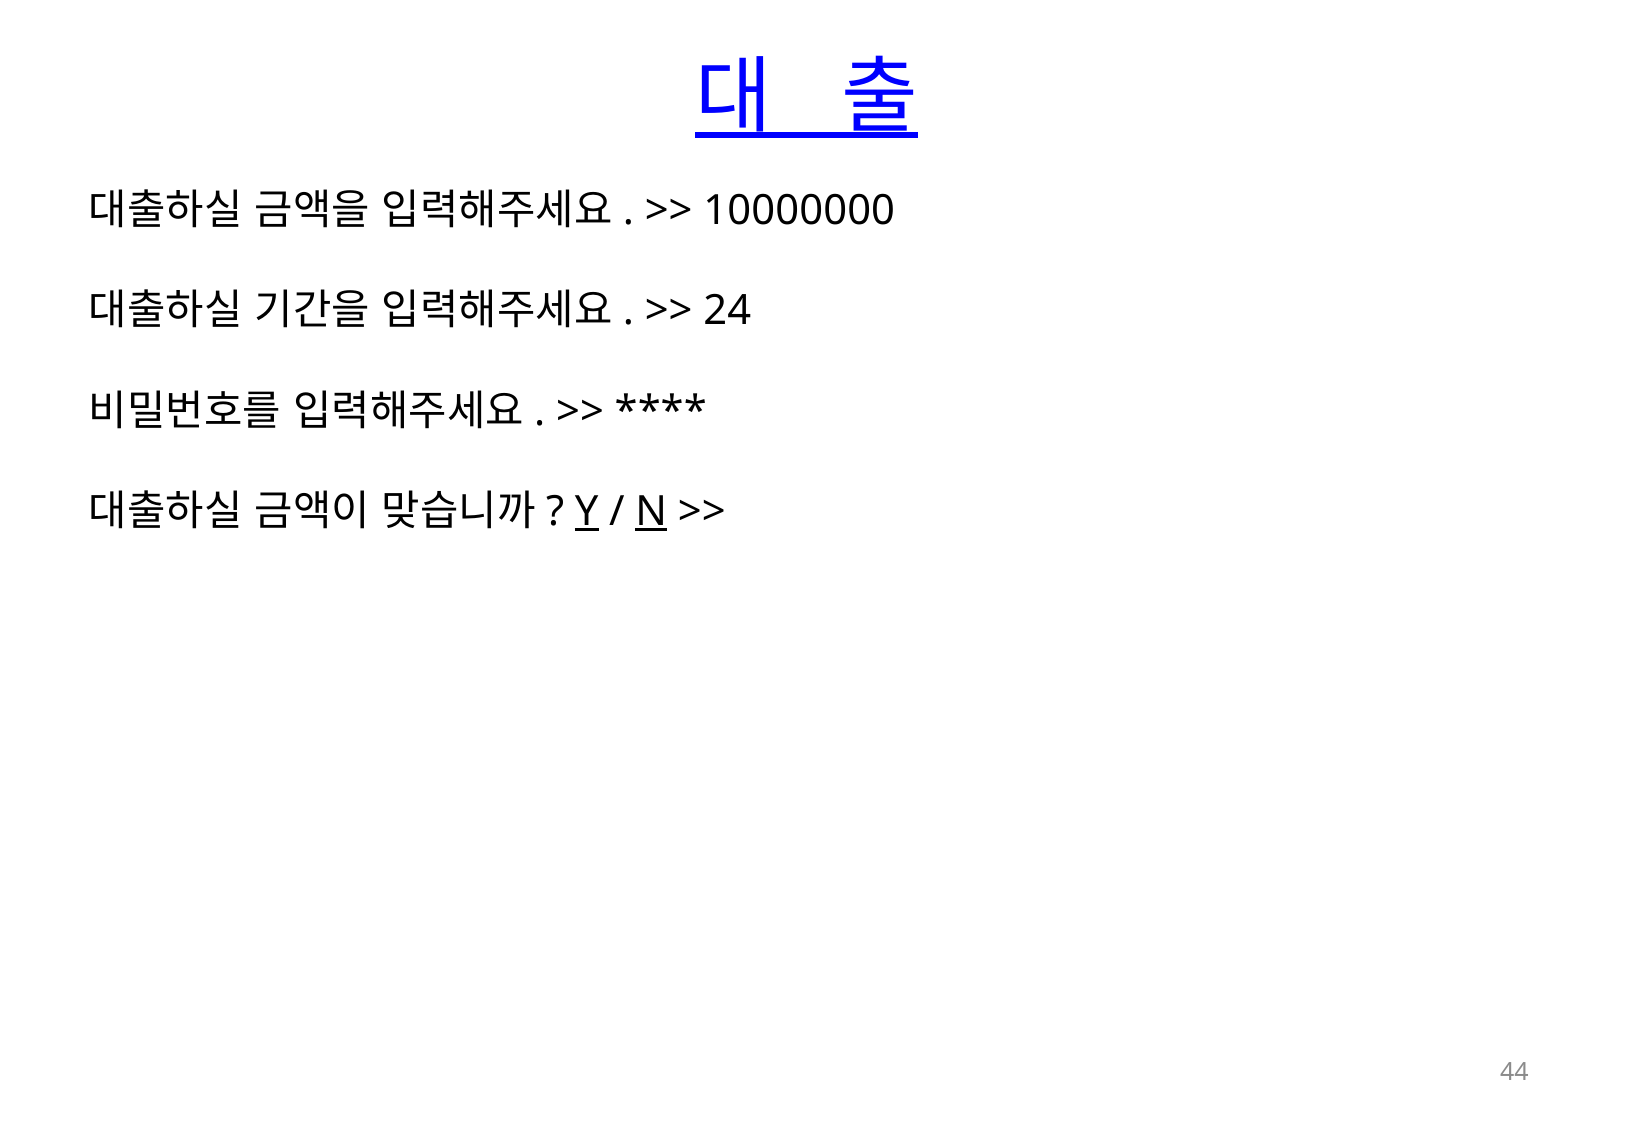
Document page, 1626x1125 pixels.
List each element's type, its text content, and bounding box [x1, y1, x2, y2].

text_box 대출하실 금액을 입력해주세요. >> 10000000 대출하실 기간을 입력해주세요. >> 24 비밀번호를 입력해주세요. >> **** 대출하실 금액이 맞습니까? Y / N >> [74, 175, 1446, 648]
text_box 대 출 [39, 35, 1575, 171]
slide_number 44 [1164, 1042, 1544, 1103]
